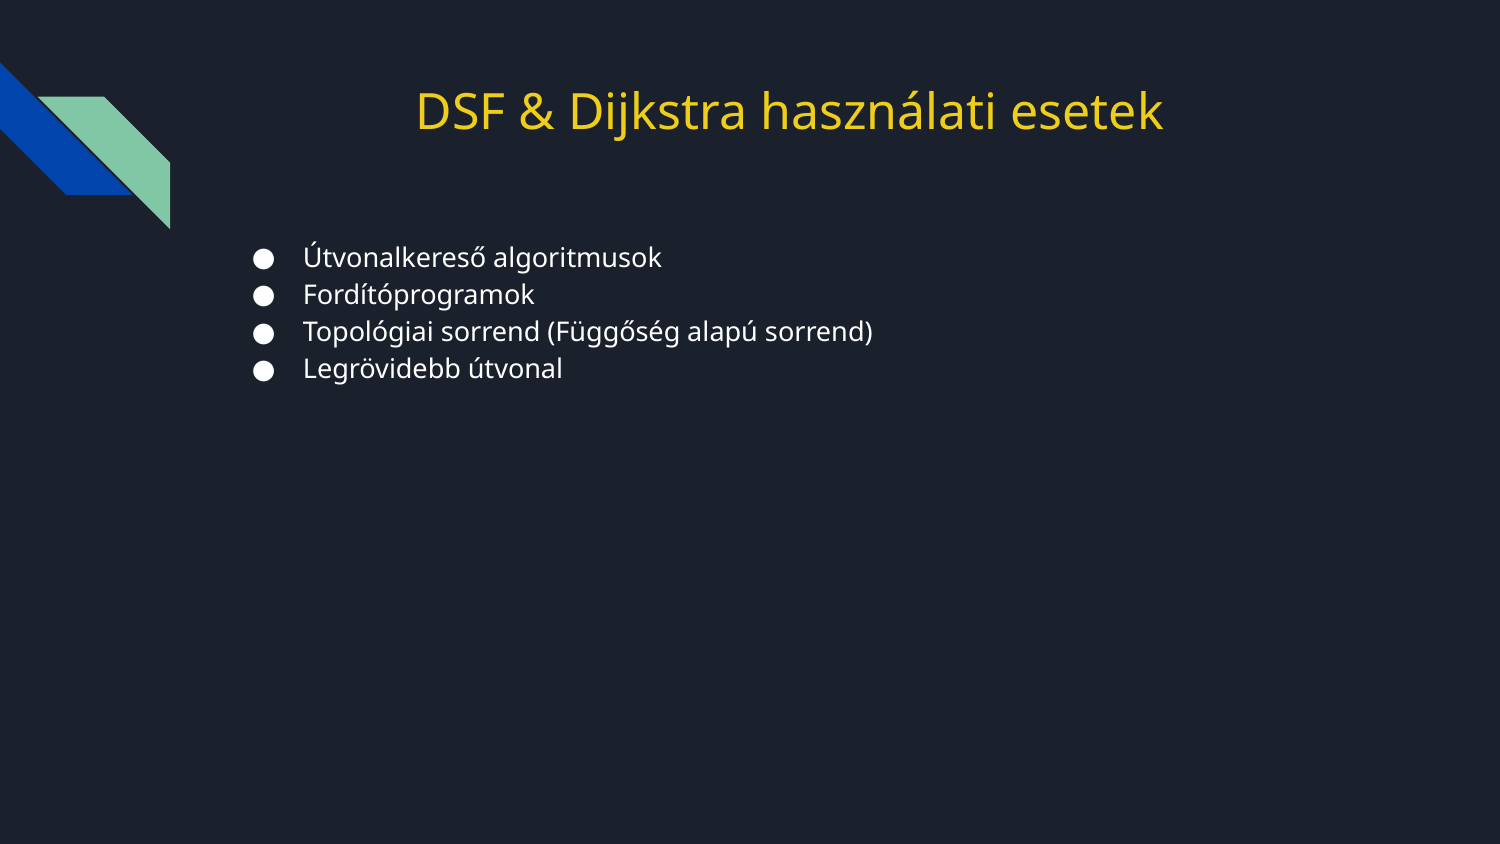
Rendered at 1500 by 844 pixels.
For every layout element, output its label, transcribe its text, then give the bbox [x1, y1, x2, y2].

title DSF & Dijkstra használati esetek [212, 64, 1368, 215]
list Útvonalkereső algoritmusok Fordítóprogramok Topológiai sorrend (Függőség alapú sorrend) Legrövidebb útvonal [212, 220, 1368, 735]
